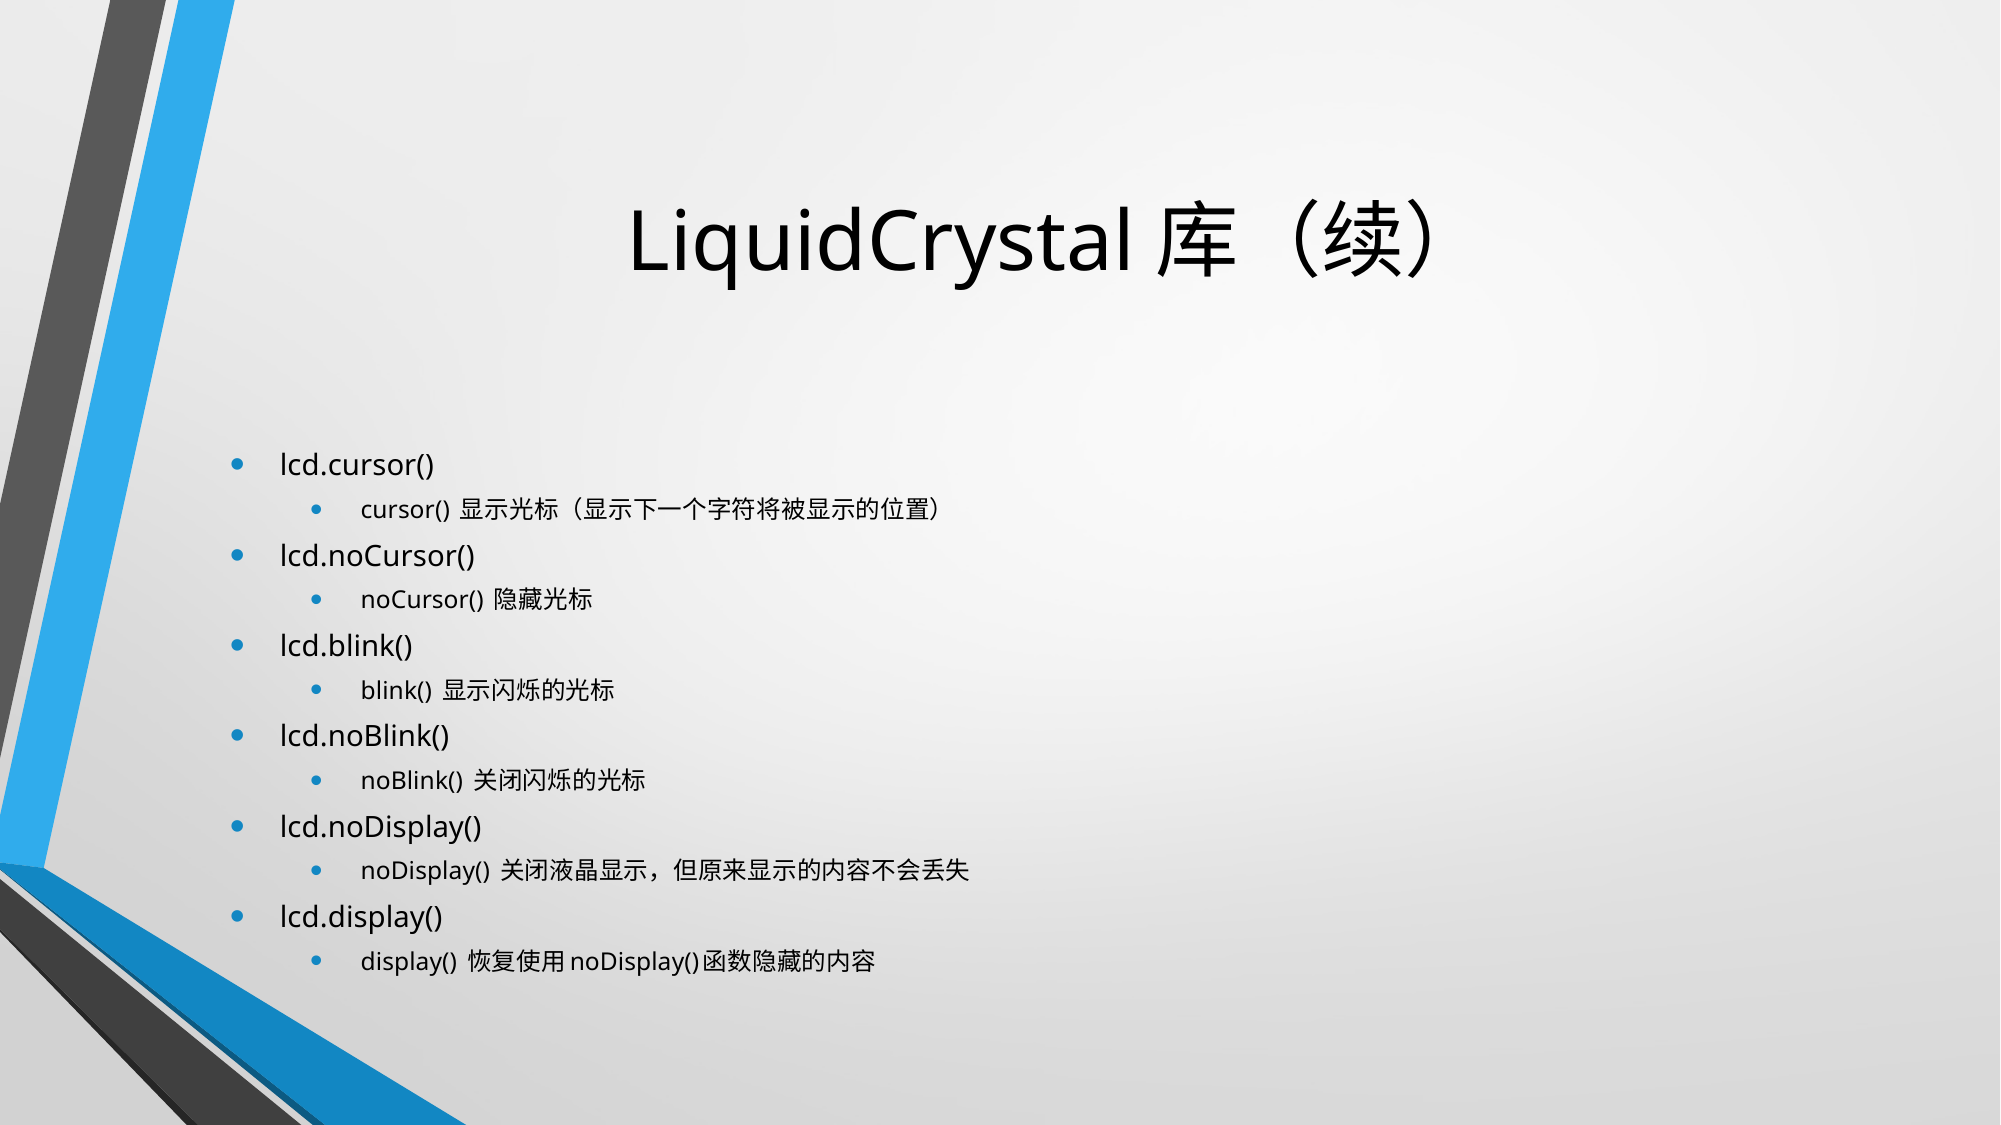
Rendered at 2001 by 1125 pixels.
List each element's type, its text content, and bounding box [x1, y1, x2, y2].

list lcd.cursor() cursor() 显示光标（显示下一个字符将被显示的位置） lcd.noCursor() noCursor() 隐藏光标 lcd.blink() blink() 显示闪烁的光标 lcd.noBlink() noBlink() 关闭闪烁的光标 lcd.noDisplay() noDisplay() 关闭液晶显示，但原来显示的内容不会丢失 lcd.display() display() 恢复使用noDisplay()函数隐藏的内容 [214, 437, 1900, 985]
title LiquidCrystal库（续） [214, 75, 1900, 400]
